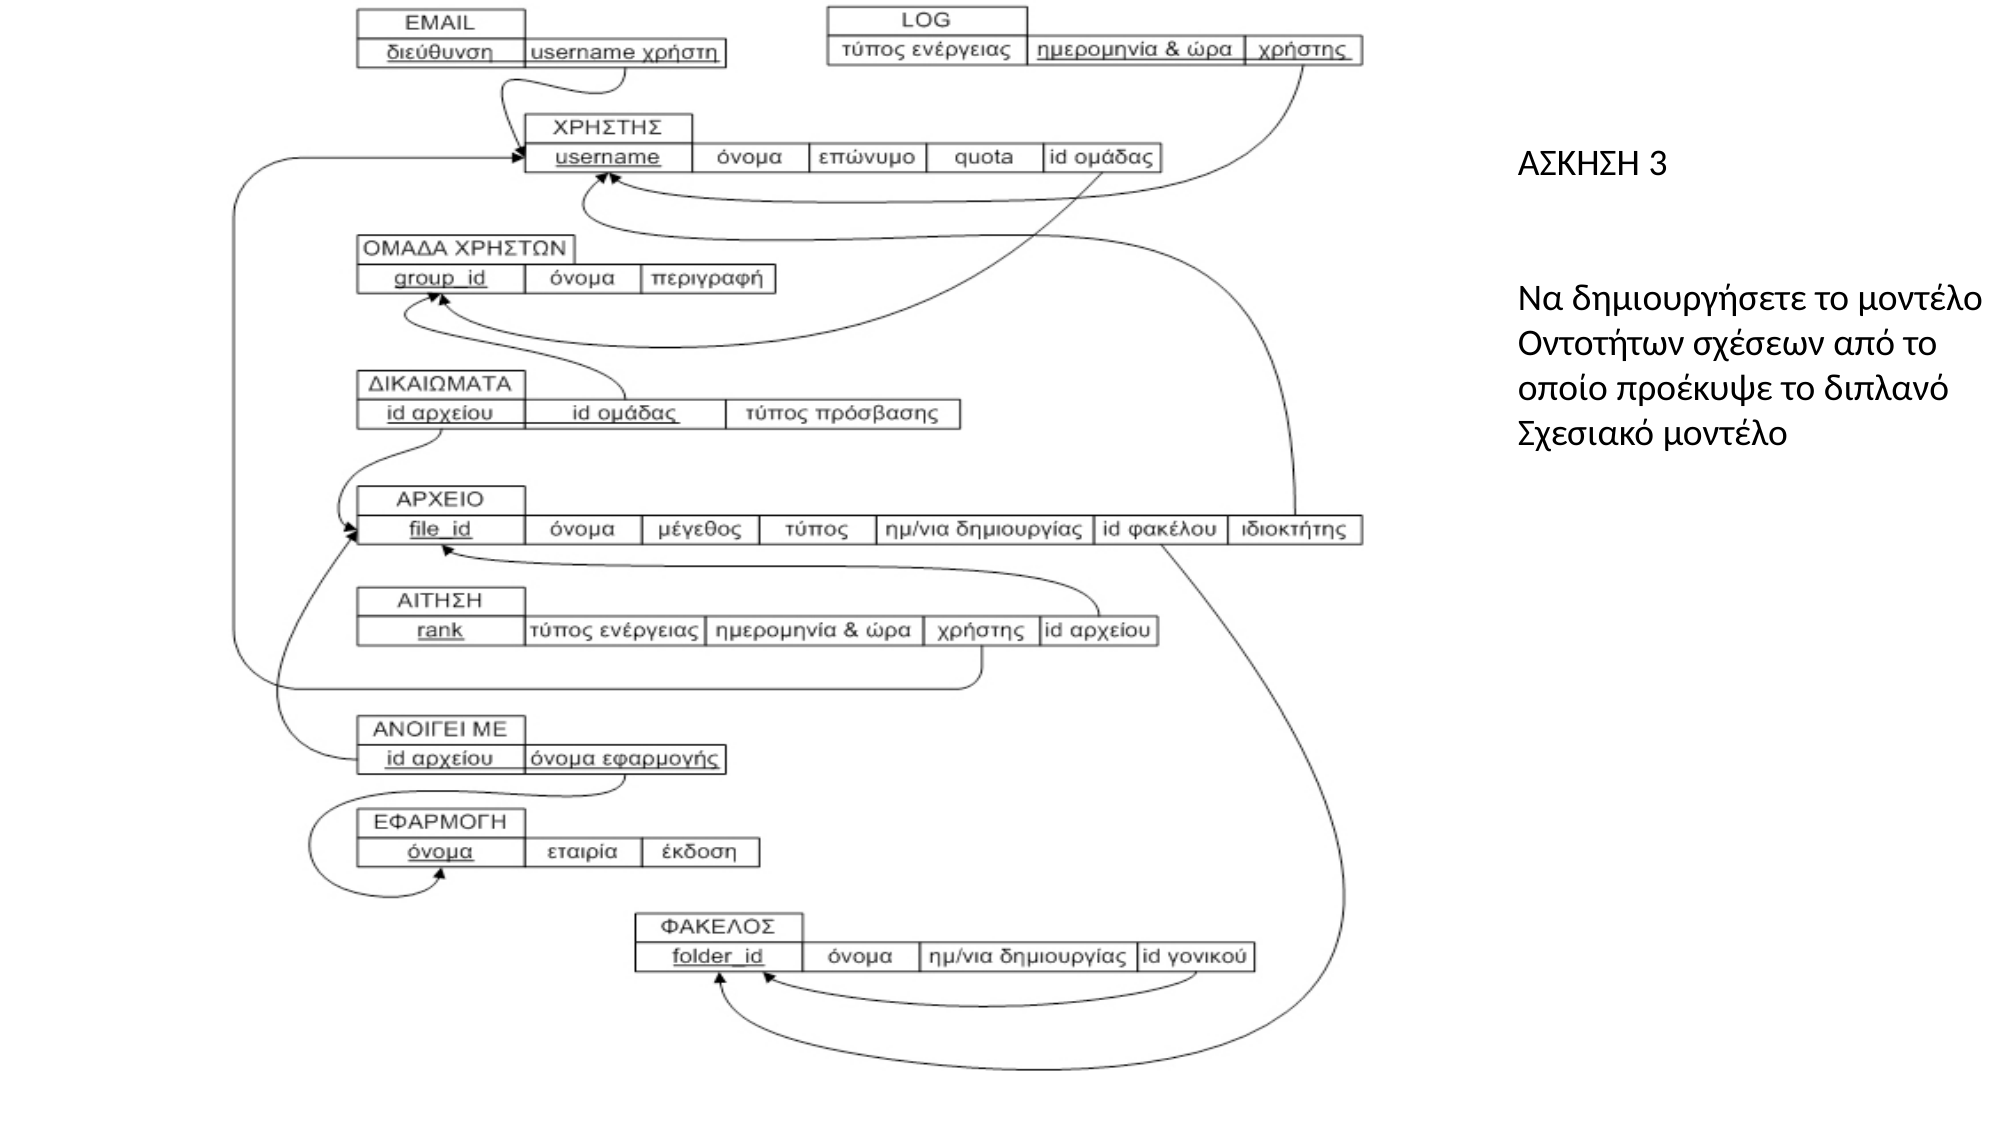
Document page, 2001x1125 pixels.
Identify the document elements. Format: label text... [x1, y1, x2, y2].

text_box ΑΣΚΗΣΗ 3 Να δημιουργήσετε το μοντέλο Οντοτήτων σχέσεων από το οποίο προέκυψε το διπλανό Σχεσιακό μοντέλο [1503, 130, 2000, 461]
picture [227, 0, 1369, 1076]
